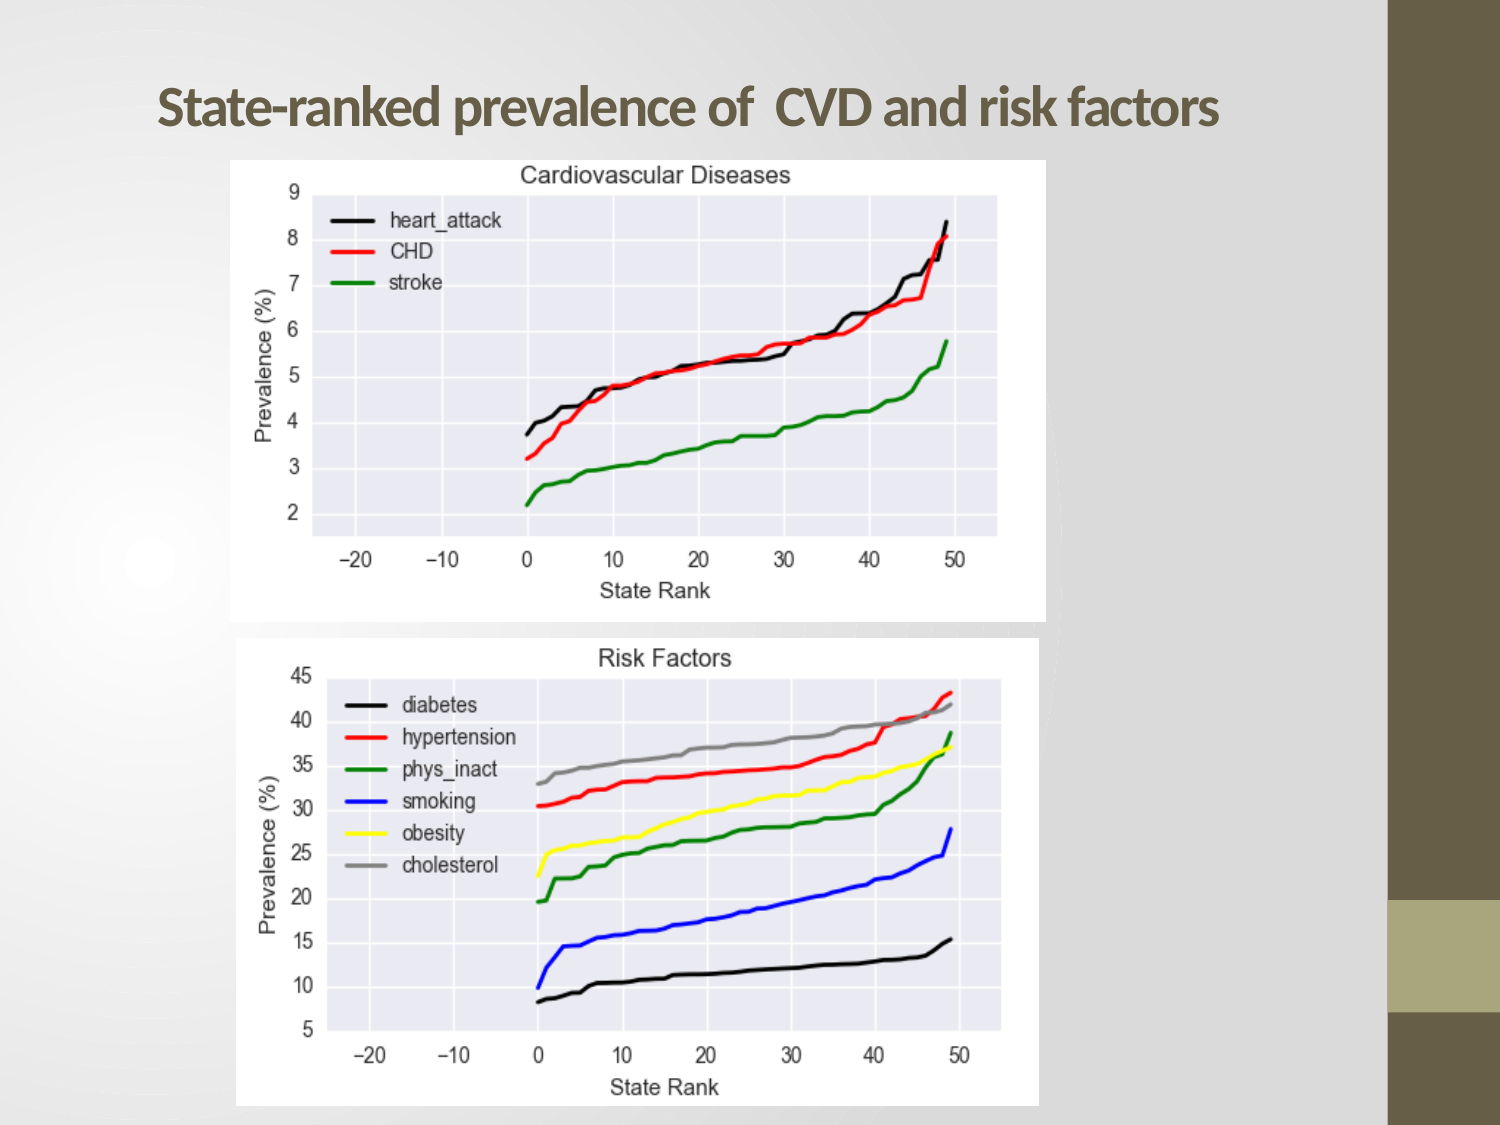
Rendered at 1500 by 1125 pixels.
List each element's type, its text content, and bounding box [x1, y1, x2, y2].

picture [229, 160, 1047, 623]
picture [236, 638, 1040, 1107]
title State-ranked prevalence of CVD and risk factors [75, 45, 1325, 161]
